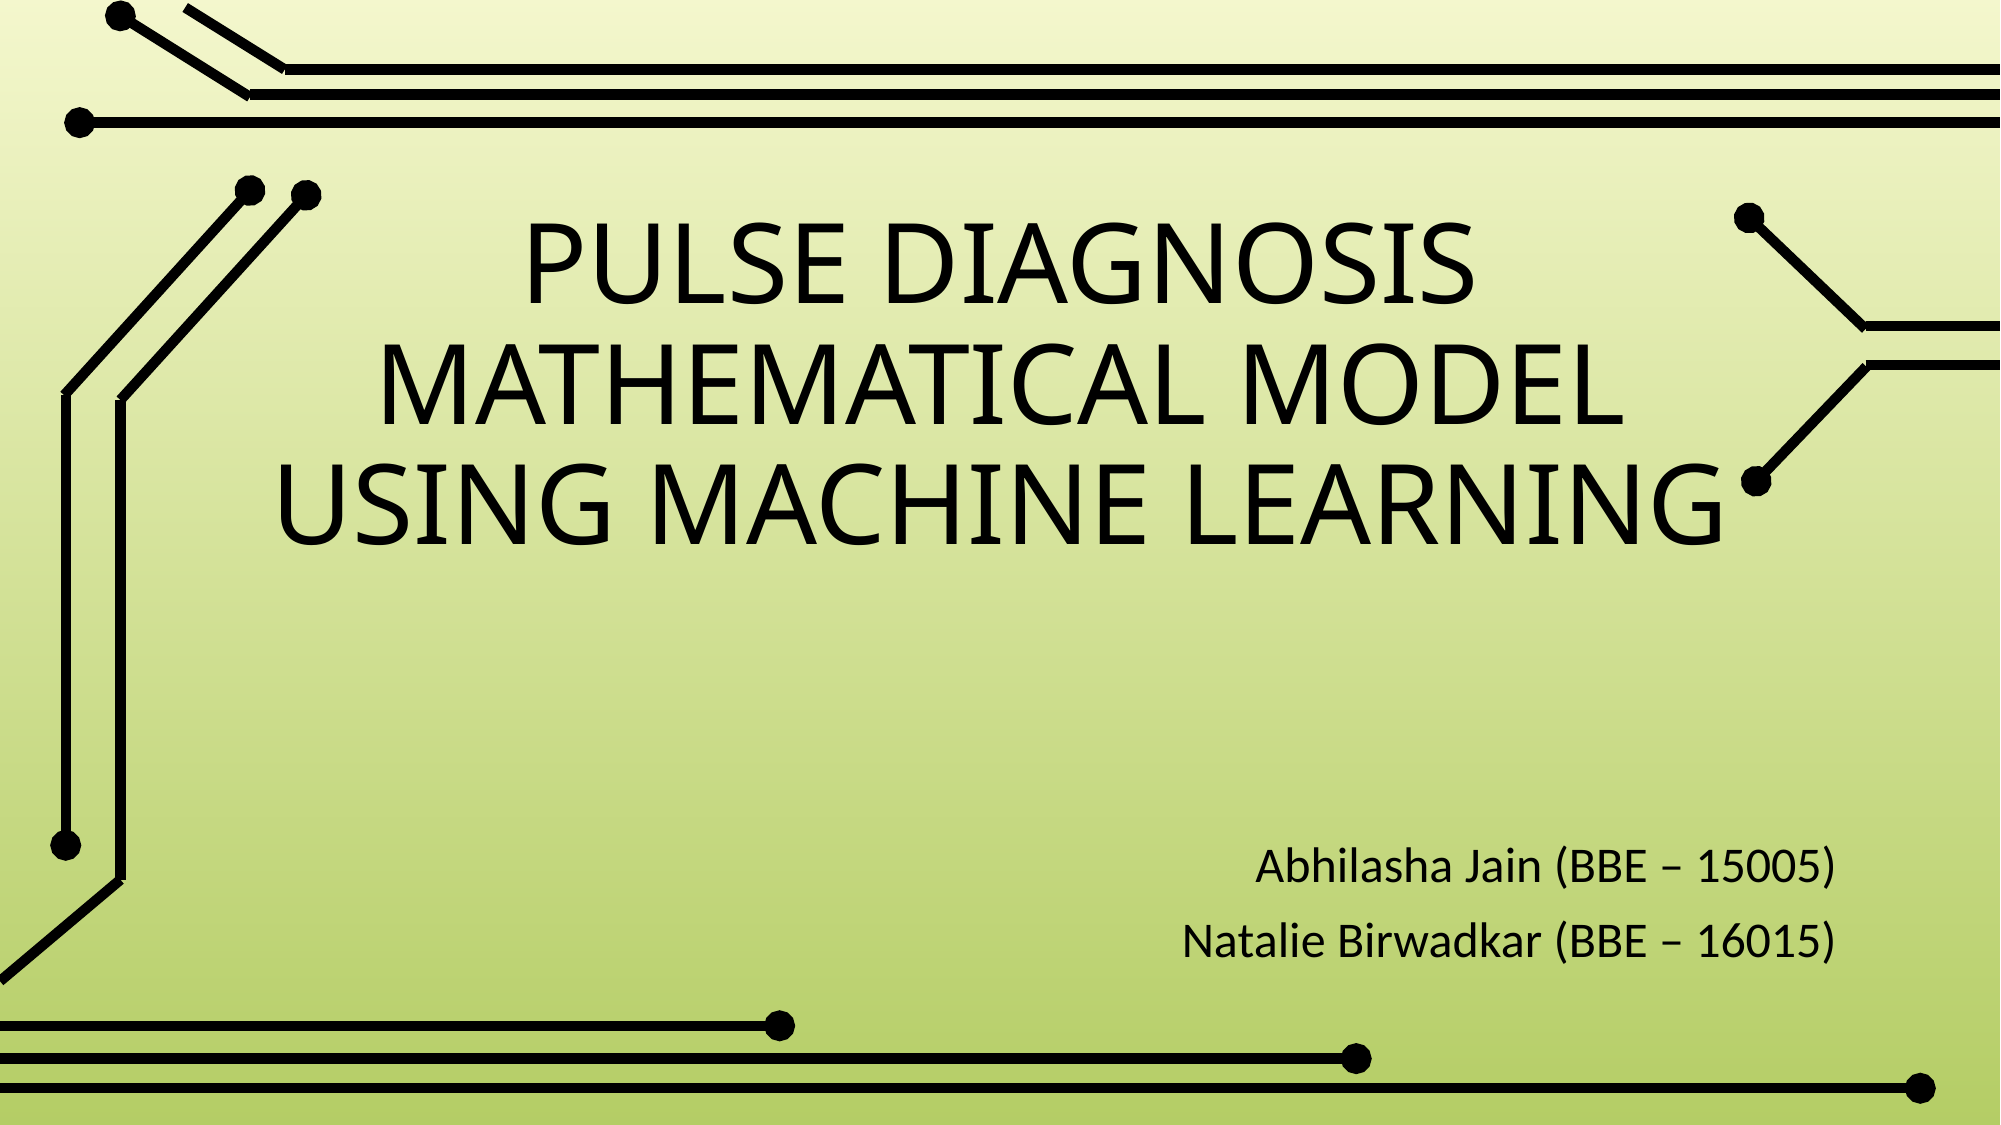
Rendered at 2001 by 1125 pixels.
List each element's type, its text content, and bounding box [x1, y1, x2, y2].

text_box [1756, 366, 1867, 482]
subtitle Abhilasha Jain (BBE – 15005) Natalie Birwadkar (BBE – 16015) [1108, 832, 1853, 994]
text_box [0, 879, 121, 982]
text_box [185, 7, 285, 70]
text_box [120, 15, 250, 98]
title PULSE DIAGNOSIS MATHEMATICAL MODEL USING MACHINE LEARNING [249, 184, 1750, 576]
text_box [1749, 217, 1866, 330]
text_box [64, 190, 250, 396]
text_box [120, 195, 307, 400]
